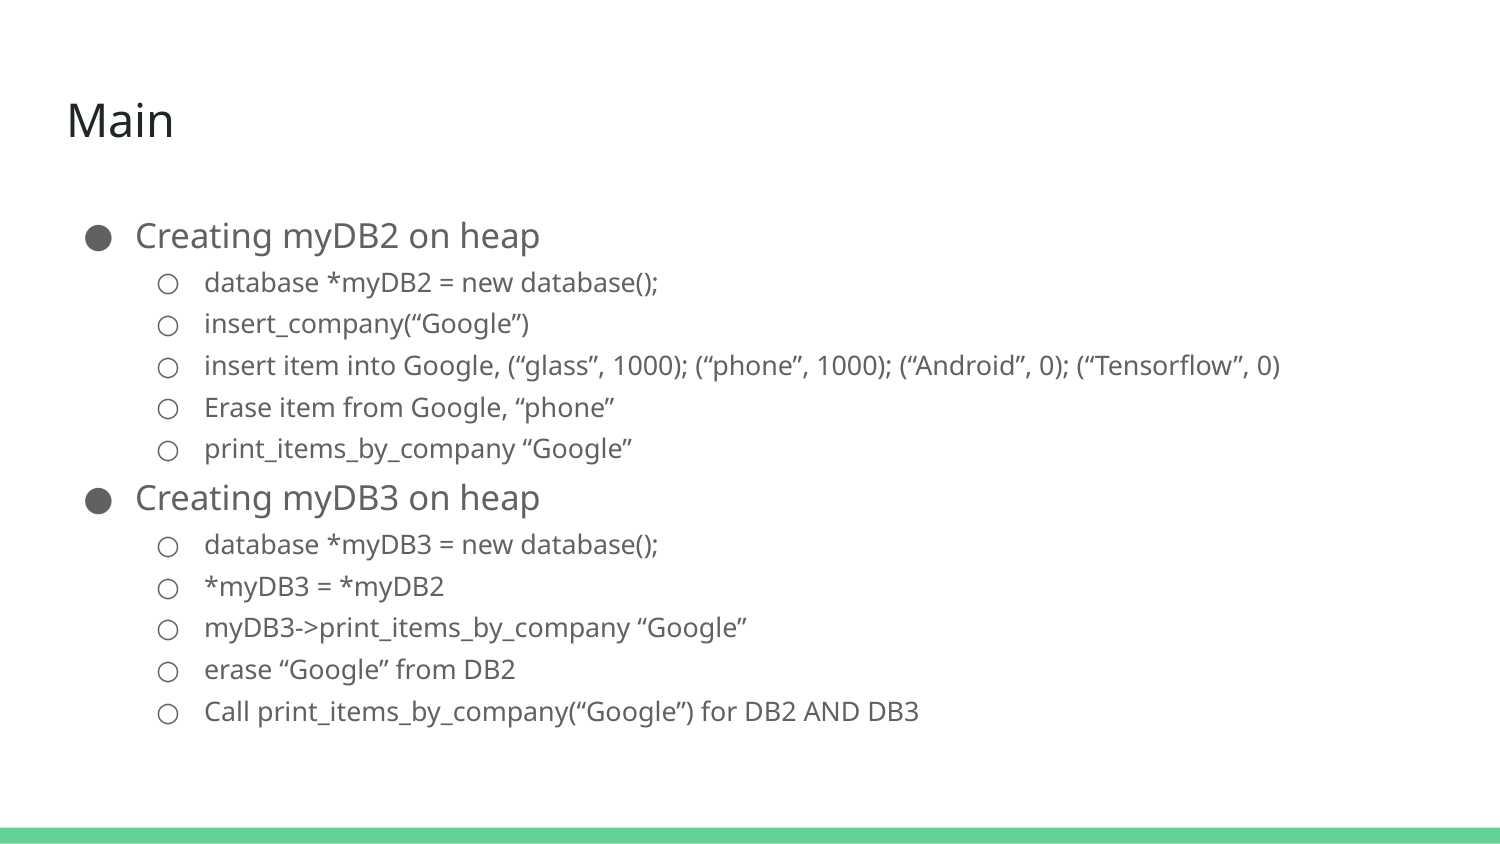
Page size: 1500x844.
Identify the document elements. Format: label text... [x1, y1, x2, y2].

list Creating myDB2 on heap database *myDB2 = new database(); insert_company(“Google”) insert item into Google, (“glass”, 1000); (“phone”, 1000); (“Android”, 0); (“Tensorflow”, 0) Erase item from Google, “phone” print_items_by_company “Google” Creating myDB3 on heap database *myDB3 = new database(); *myDB3 = *myDB2 myDB3->print_items_by_company “Google” erase “Google” from DB2 Call print_items_by_company(“Google”) for DB2 AND DB3 [51, 189, 1449, 750]
title Main [51, 72, 1449, 167]
